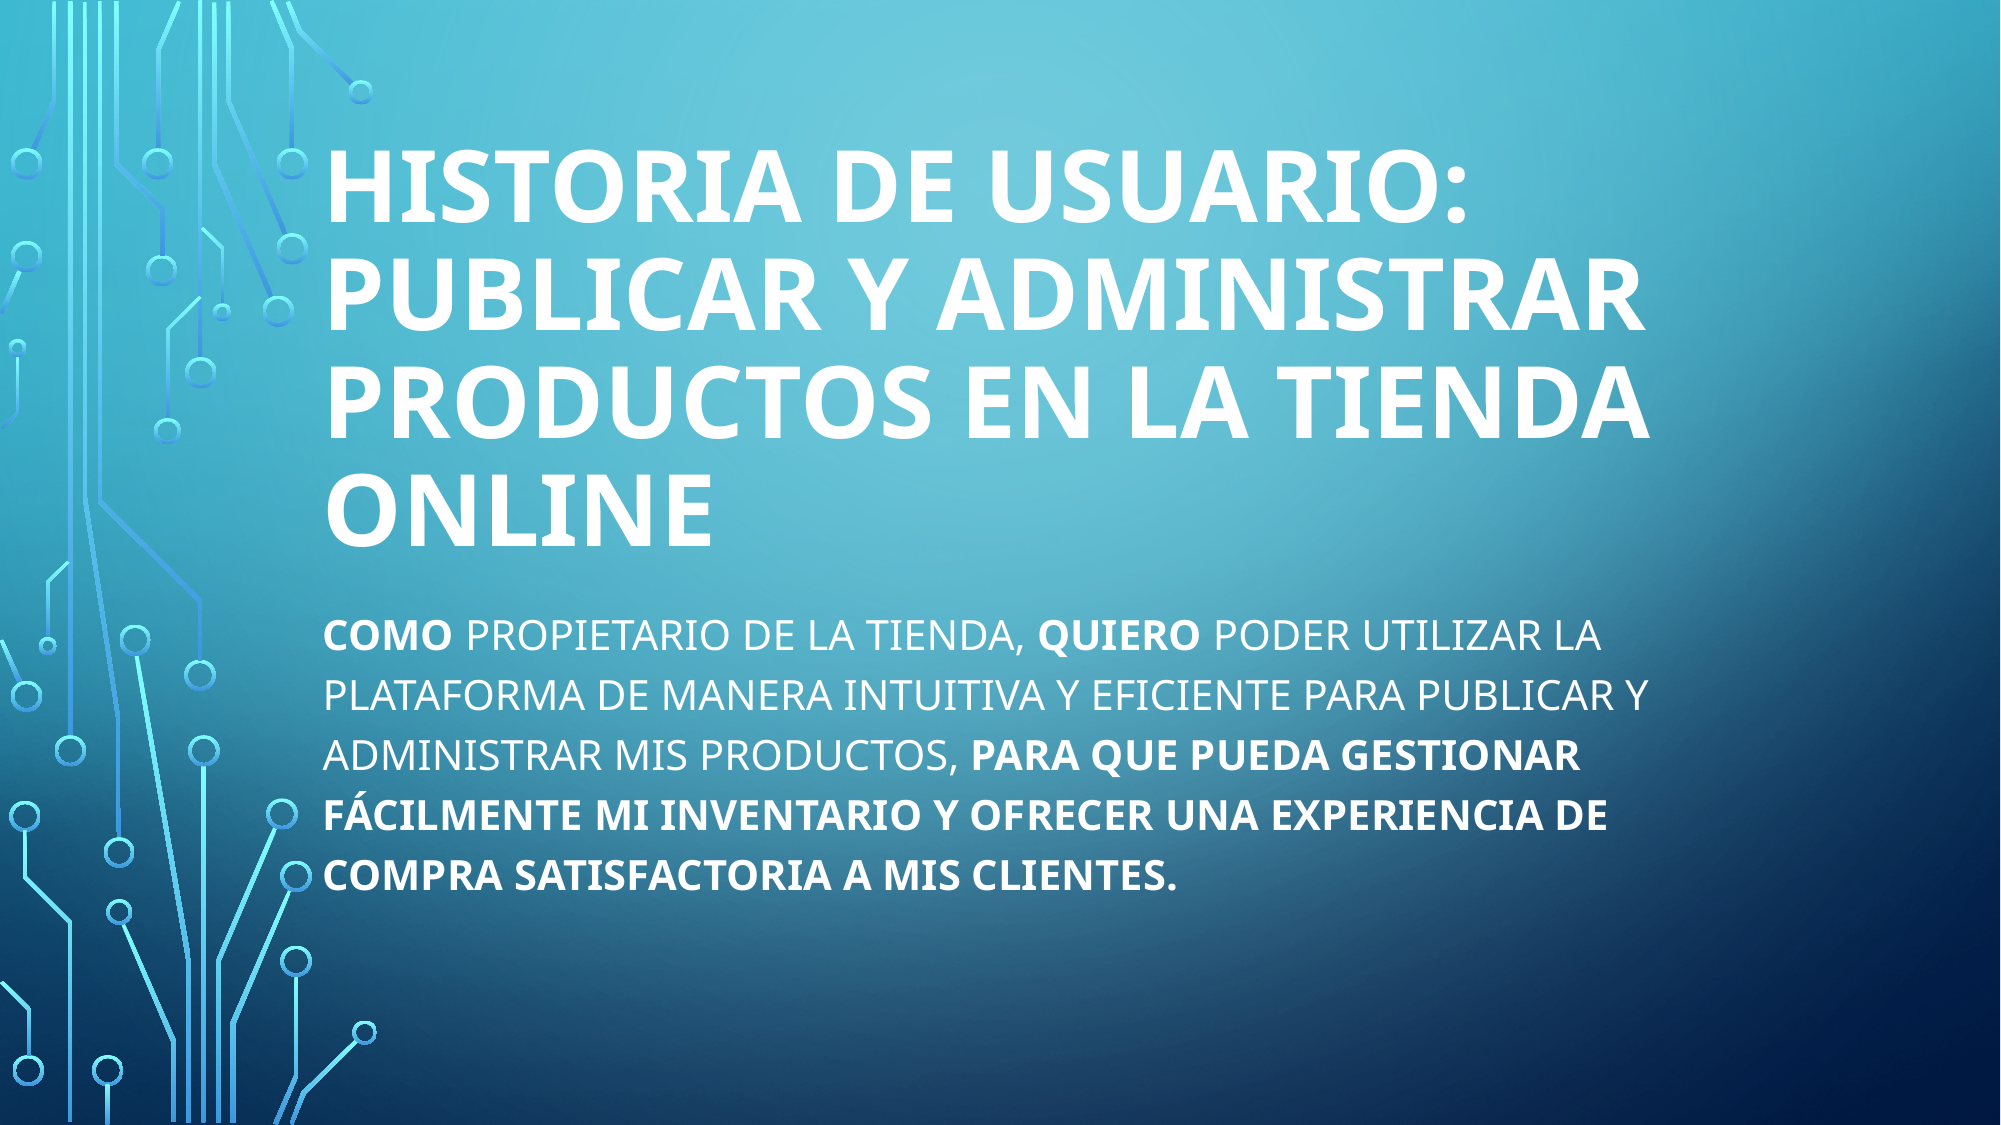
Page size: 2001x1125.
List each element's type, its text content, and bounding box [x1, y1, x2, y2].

title Historia de Usuario: Publicar y Administrar Productos en la Tienda Online [307, 184, 1750, 576]
subtitle Como propietario de la tienda, quiero poder utilizar la plataforma de manera intuitiva y eficiente para publicar y administrar mis productos, para que pueda gestionar fácilmente mi inventario y ofrecer una experiencia de compra satisfactoria a mis clientes. [307, 590, 1750, 863]
